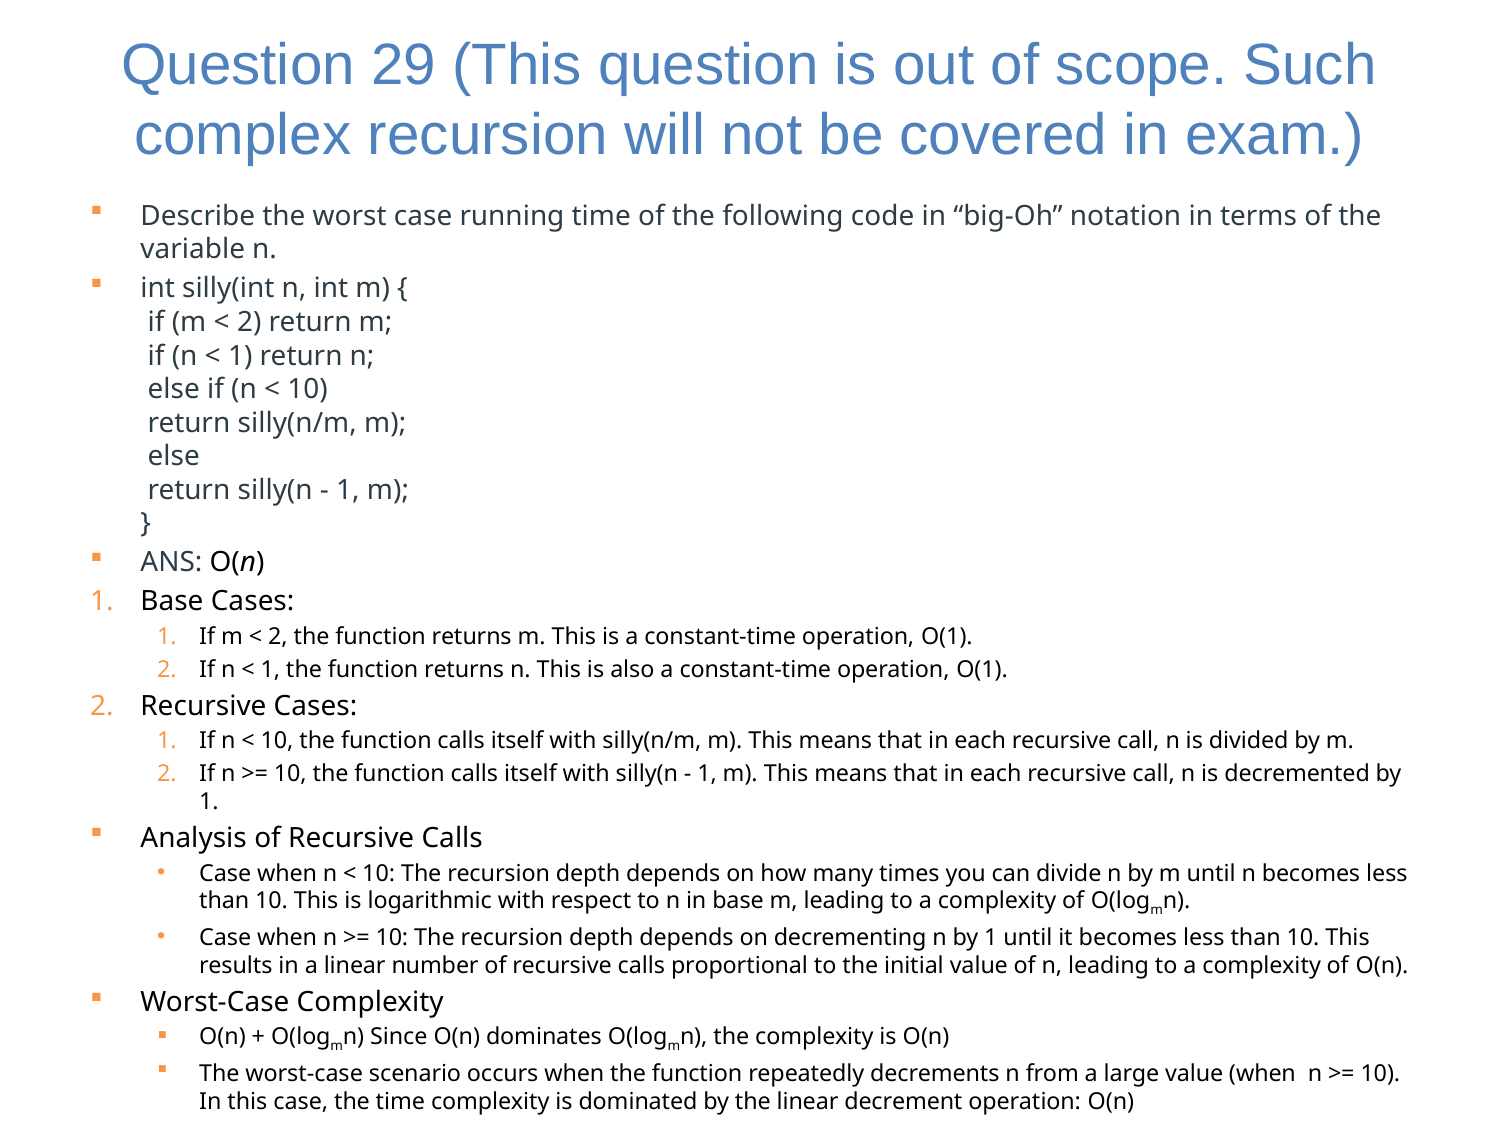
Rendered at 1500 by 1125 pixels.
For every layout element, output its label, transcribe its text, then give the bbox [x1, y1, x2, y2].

list Describe the worst case running time of the following code in “big-Oh” notation in terms of the variable n. int silly(int n, int m) { if (m < 2) return m; if (n < 1) return n; else if (n < 10) return silly(n/m, m); else return silly(n - 1, m); } ANS: O(n) Base Cases: If m < 2, the function returns m. This is a constant-time operation, O(1). If n < 1, the function returns n. This is also a constant-time operation, O(1). Recursive Cases: If n < 10, the function calls itself with silly(n/m, m). This means that in each recursive call, n is divided by m. If n >= 10, the function calls itself with silly(n - 1, m). This means that in each recursive call, n is decremented by 1. Analysis of Recursive Calls Case when n < 10: The recursion depth depends on how many times you can divide n by m until n becomes less than 10. This is logarithmic with respect to n in base m, leading to a complexity of O(log⁡mn). Case when n >= 10: The recursion depth depends on decrementing n by 1 until it becomes less than 10. This results in a linear number of recursive calls proportional to the initial value of n, leading to a complexity of O(n). Worst-Case Complexity O(n) + O(log⁡mn) Since O(n) dominates O(log⁡mn), the complexity is O(n) The worst-case scenario occurs when the function repeatedly decrements n from a large value (when n >= 10). In this case, the time complexity is dominated by the linear decrement operation: O(n) [75, 189, 1425, 1125]
title Question 29 (This question is out of scope. Such complex recursion will not be covered in exam.) [75, 2, 1425, 189]
